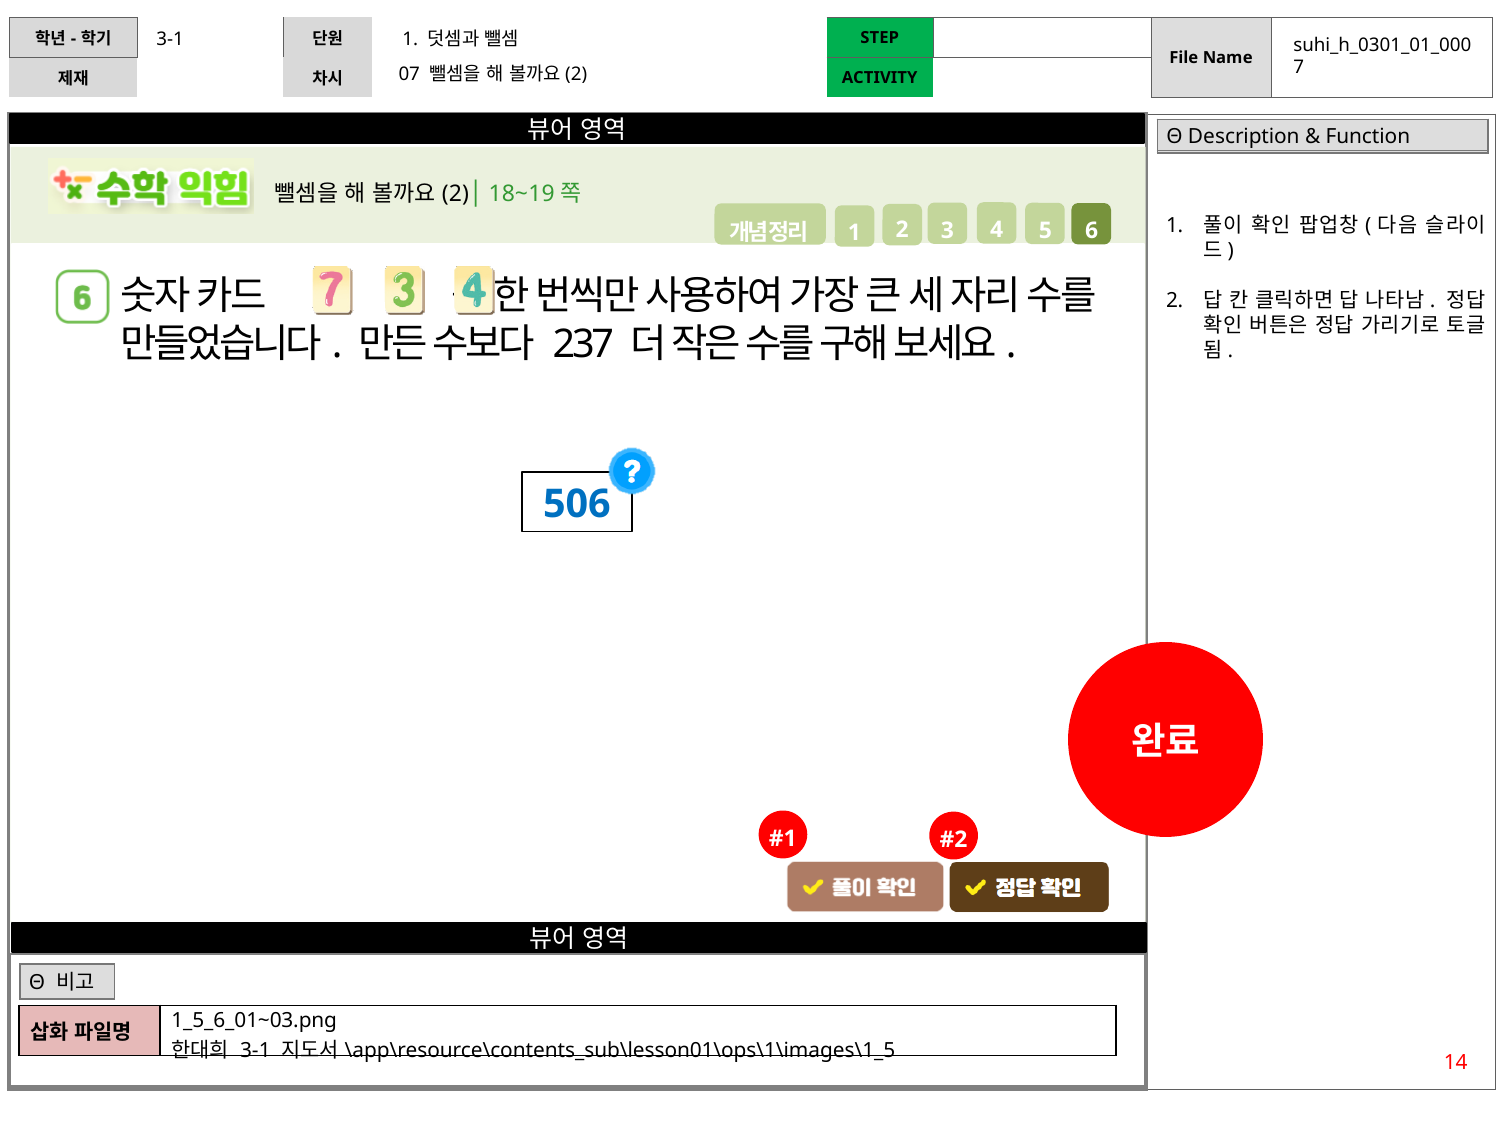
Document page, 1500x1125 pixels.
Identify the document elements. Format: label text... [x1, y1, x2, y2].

picture [784, 858, 944, 913]
text_box 3 [925, 194, 976, 251]
table_header Θ Description & Function [1158, 120, 1487, 150]
table_header 삽화 파일명 [20, 1006, 159, 1055]
picture [948, 858, 1111, 913]
text_box 2 [880, 193, 928, 250]
text_box 4 [975, 193, 1023, 250]
text_box 숫자 카드 , , 를 한 번씩만 사용하여 가장 큰 세 자리 수를 만들었습니다. 만든 수보다 237 더 작은 수를 구해 보세요. [105, 263, 1109, 373]
text_box 5 [1024, 194, 1072, 251]
text_box 6 [1072, 194, 1112, 251]
table_header 1_5_6_01~03.png 한대희 3-1 지도서\app\resource\contents_sub\lesson01\ops\1\images\1_5 [161, 1006, 1115, 1055]
text_box suhi_h_0301_01_0007 [1278, 25, 1489, 91]
text_box 506 [521, 471, 632, 532]
picture [602, 442, 662, 502]
text_box #1 [756, 808, 810, 861]
picture [54, 266, 113, 326]
picture [454, 266, 495, 315]
text_box 1 [835, 196, 880, 253]
text_box 풀이 확인 팝업창(다음 슬라이드) 답 칸 클릭하면 답 나타남. 정답 확인 버튼은 정답 가리기로 토글 됨. [1151, 179, 1500, 469]
text_box 07 뺄셈을 해 볼까요(2) [383, 54, 635, 91]
text_box 1. 덧셈과 뺄셈 [387, 18, 544, 54]
text_box 3-1 [141, 18, 284, 55]
picture [48, 158, 254, 214]
text_box 개념 정리 [714, 196, 835, 253]
picture [383, 266, 425, 315]
text_box 완료 [1065, 639, 1266, 840]
text_box 뺄셈을 해 볼까요(2)│ 18~19쪽 [259, 171, 808, 214]
picture [312, 266, 355, 315]
text_box #2 [927, 809, 981, 858]
